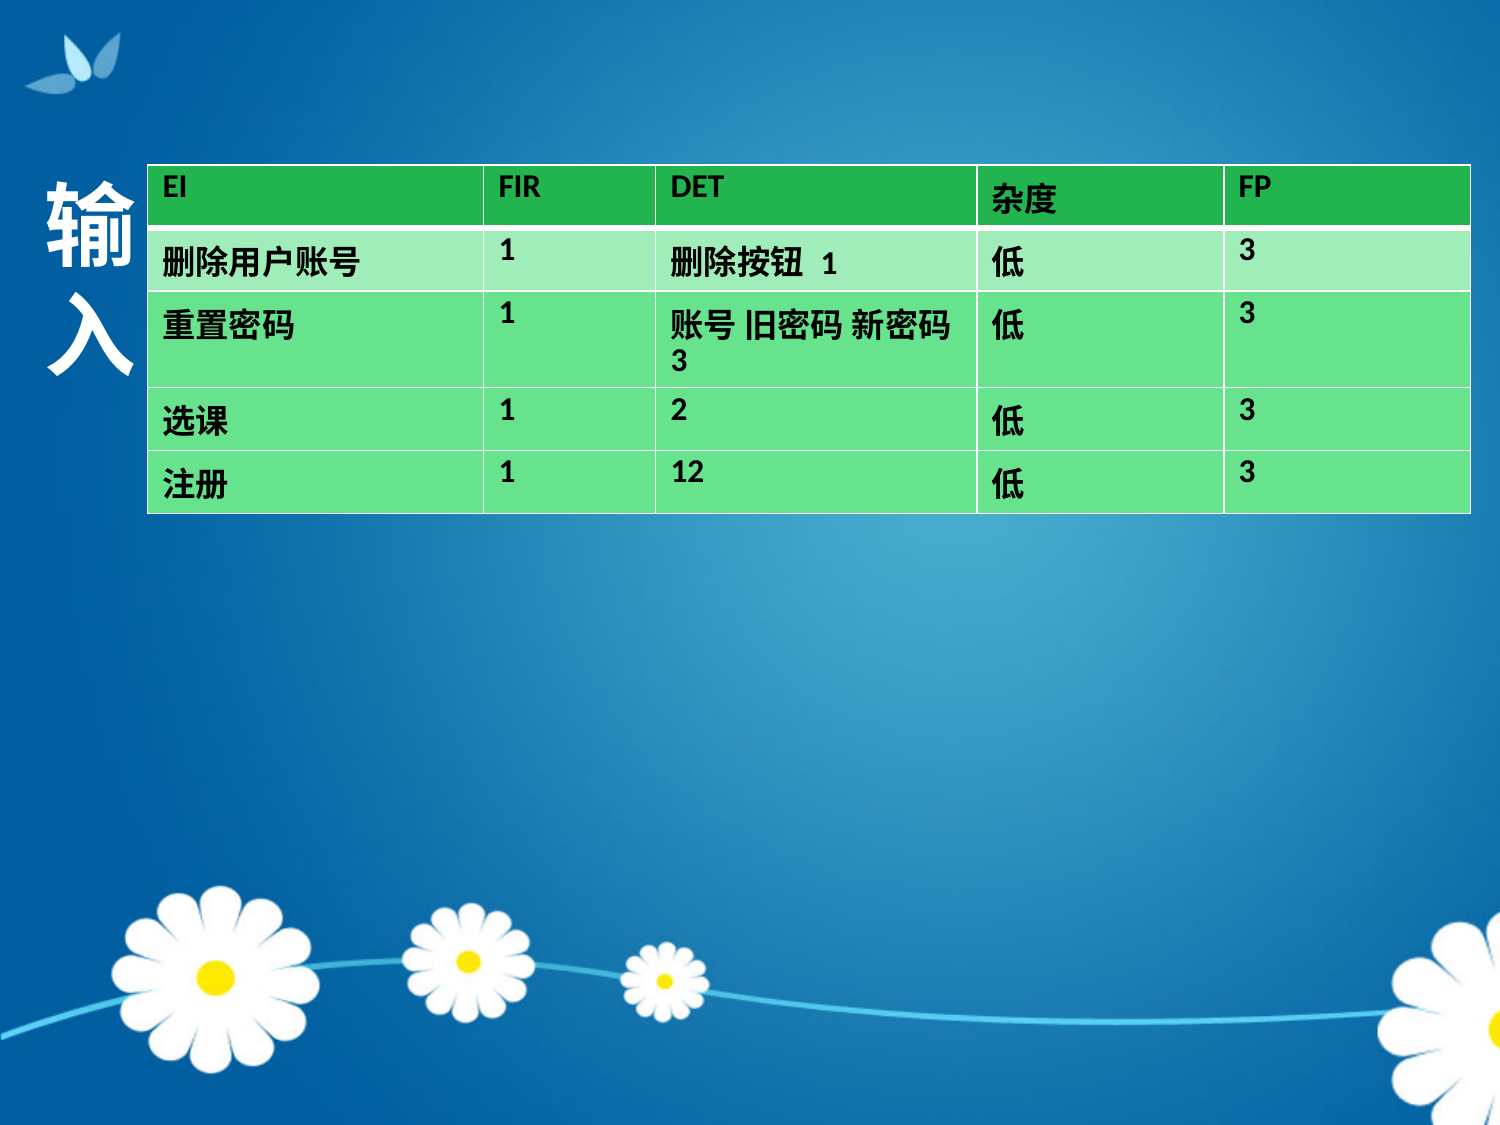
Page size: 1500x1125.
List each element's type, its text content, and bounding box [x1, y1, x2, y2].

table_cell 低 [978, 292, 1223, 387]
table_cell 删除按钮 1 [780, 231, 976, 290]
table_cell 3 [1225, 231, 1470, 290]
text_box 输 入 [29, 160, 780, 396]
table_header DET [780, 166, 976, 225]
table_cell 3 [1225, 292, 1470, 387]
table_cell 低 [978, 451, 1223, 513]
table_cell 1 [484, 396, 655, 450]
table_cell 2 [656, 388, 976, 450]
table_cell 账号 旧密码 新密码 3 [780, 292, 976, 387]
table_cell 1 [484, 451, 655, 513]
table_cell 3 [1225, 451, 1470, 513]
table_cell 注册 [148, 451, 483, 513]
table_cell 低 [978, 388, 1223, 450]
table_cell 3 [1225, 388, 1470, 450]
table_cell 低 [978, 231, 1223, 290]
picture [0, 0, 1500, 1125]
table_cell 12 [656, 451, 976, 513]
table_header FP [1225, 166, 1470, 225]
table_header 杂度 [978, 166, 1223, 225]
table_cell 选课 [148, 396, 483, 450]
